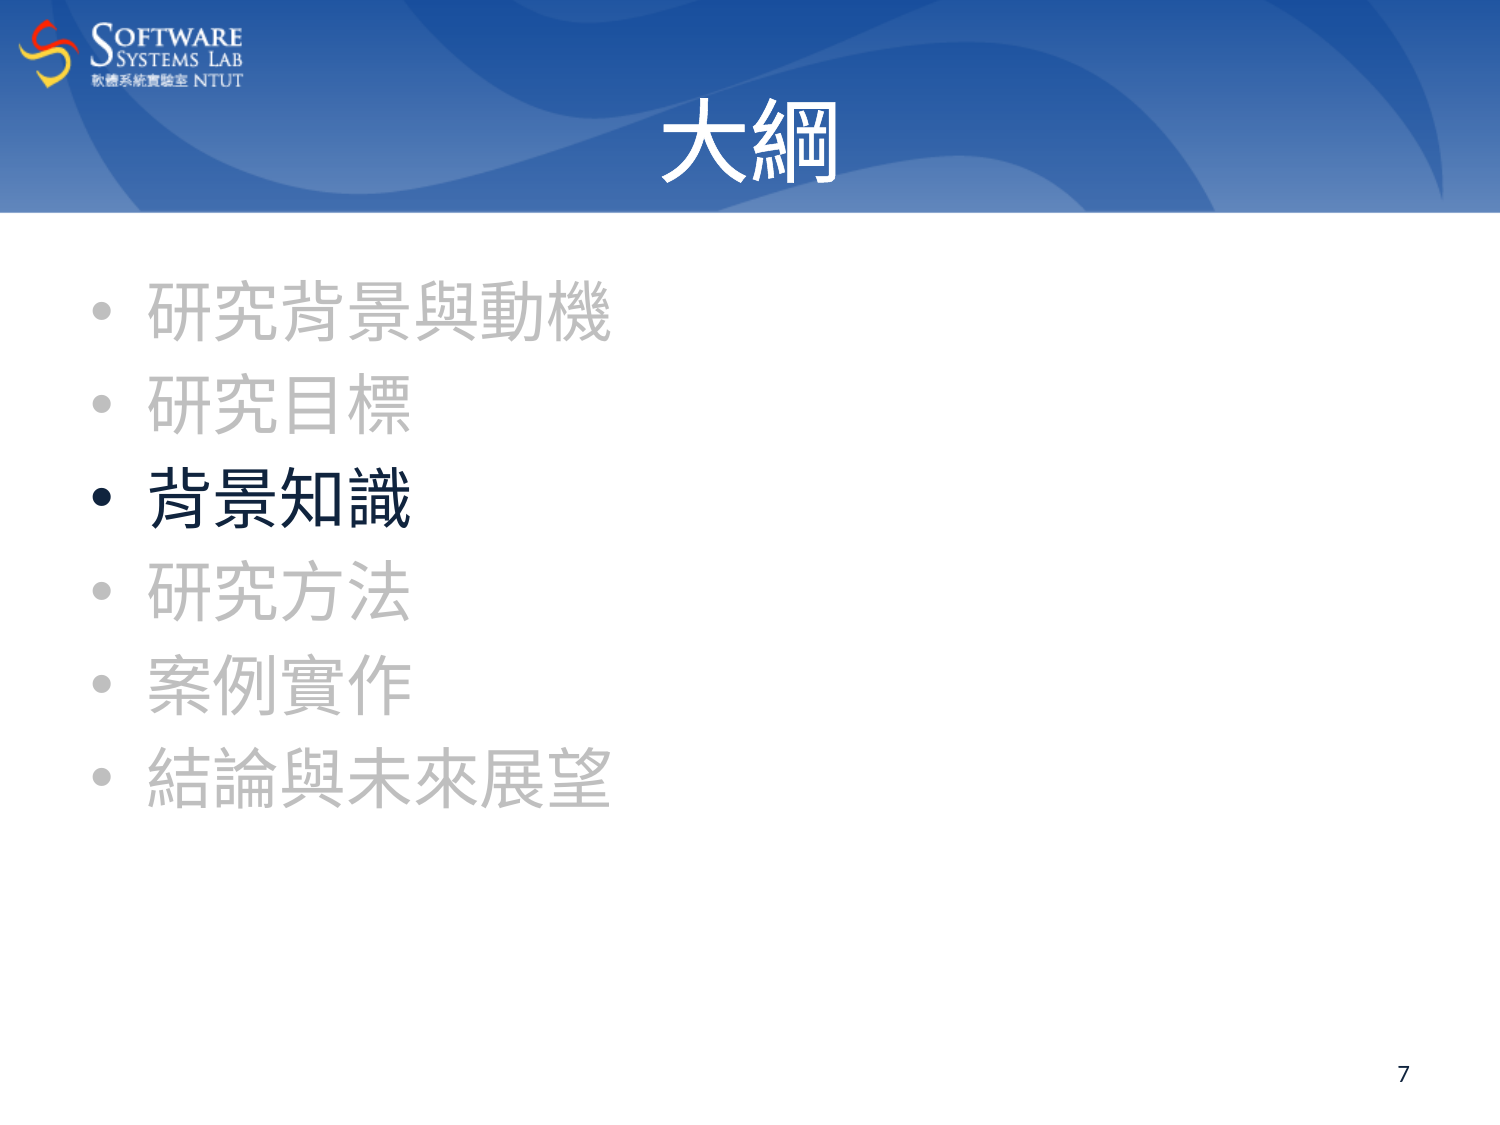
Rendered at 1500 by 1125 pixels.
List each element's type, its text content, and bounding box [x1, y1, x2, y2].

slide_number 7 [1074, 1042, 1425, 1103]
list 研究背景與動機 研究目標 背景知識 研究方法 案例實作 結論與未來展望 [74, 262, 1426, 1006]
picture [0, 0, 1500, 1125]
title 大綱 [74, 44, 1426, 233]
